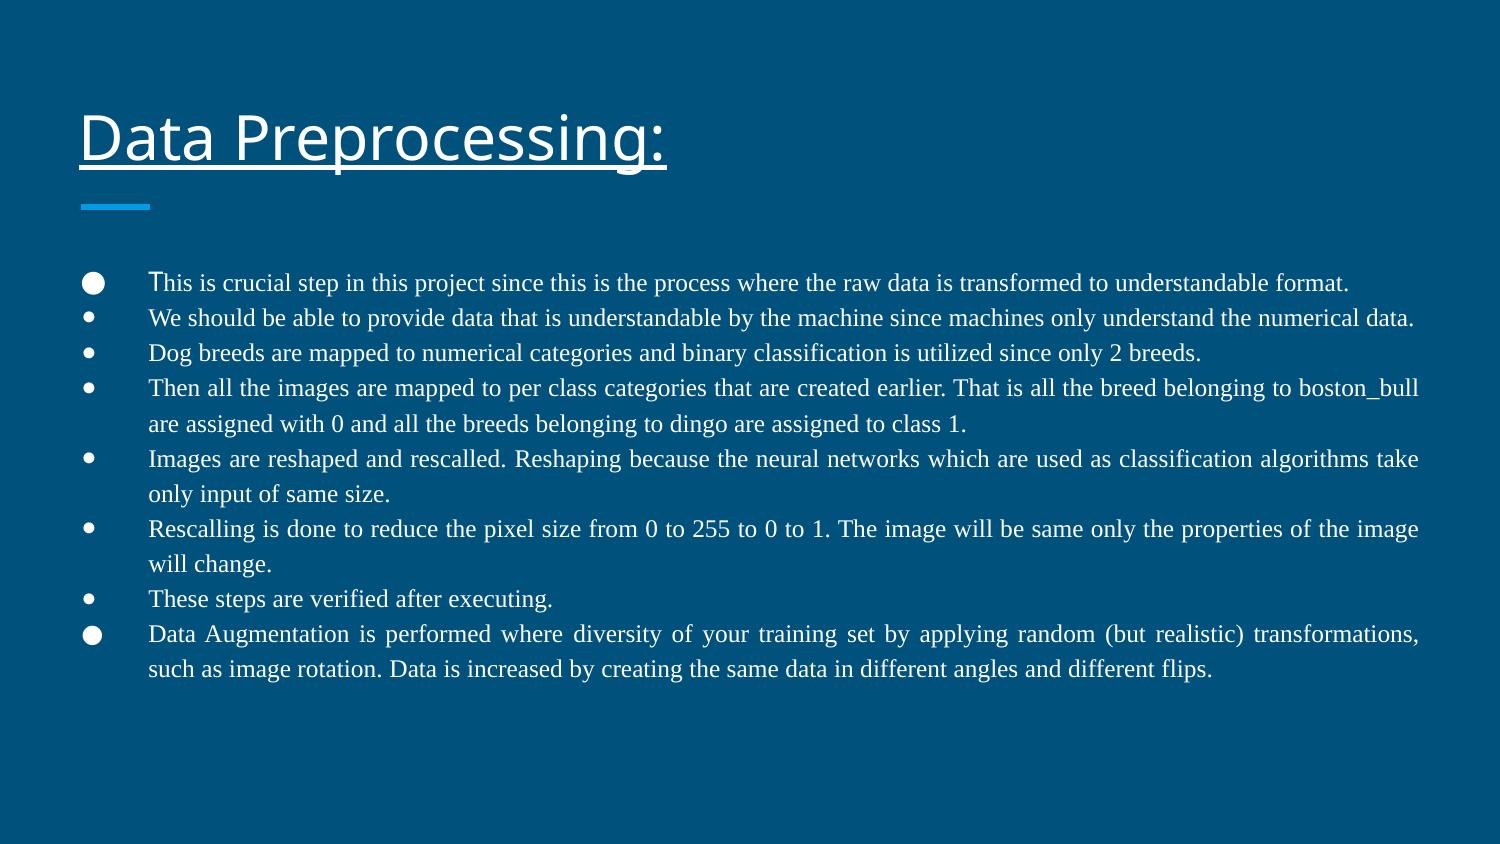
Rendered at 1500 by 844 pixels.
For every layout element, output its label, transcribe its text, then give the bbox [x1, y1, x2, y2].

title Data Preprocessing: [63, 75, 1437, 188]
list This is crucial step in this project since this is the process where the raw data is transformed to understandable format. We should be able to provide data that is understandable by the machine since machines only understand the numerical data. Dog breeds are mapped to numerical categories and binary classification is utilized since only 2 breeds. Then all the images are mapped to per class categories that are created earlier. That is all the breed belonging to boston_bull are assigned with 0 and all the breeds belonging to dingo are assigned to class 1. Images are reshaped and rescalled. Reshaping because the neural networks which are used as classification algorithms take only input of same size. Rescalling is done to reduce the pixel size from 0 to 255 to 0 to 1. The image will be same only the properties of the image will change. These steps are verified after executing. Data Augmentation is performed where diversity of your training set by applying random (but realistic) transformations, such as image rotation. Data is increased by creating the same data in different angles and different flips. [63, 244, 1437, 750]
